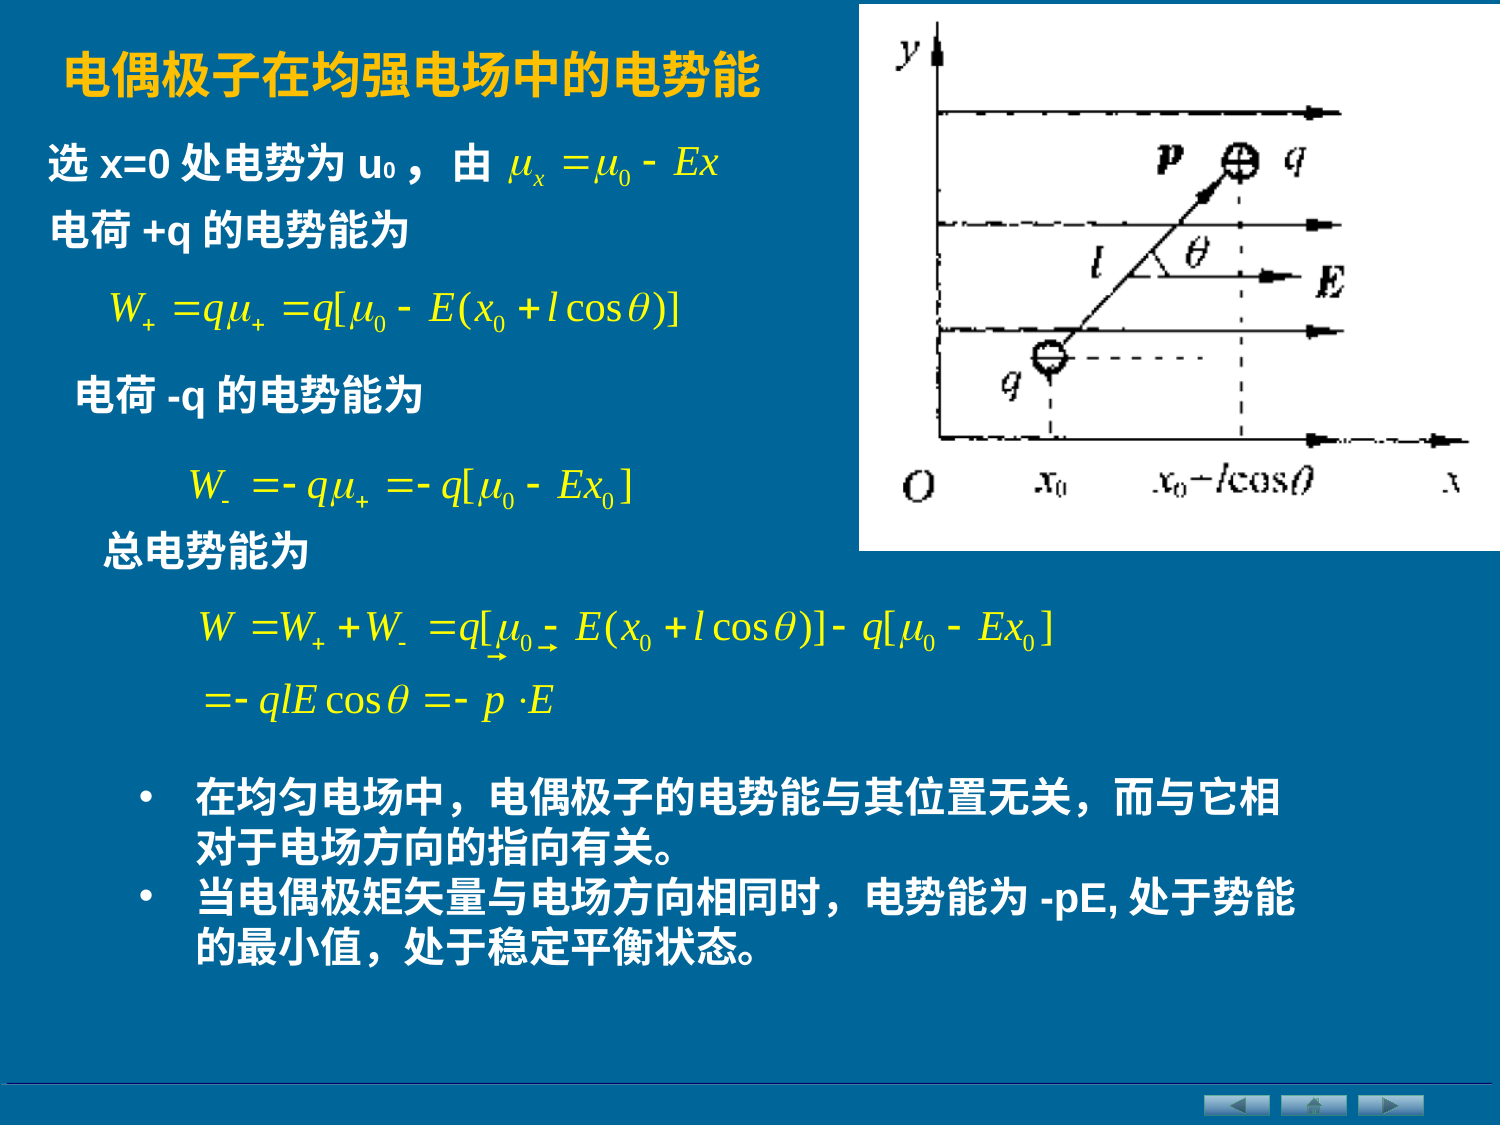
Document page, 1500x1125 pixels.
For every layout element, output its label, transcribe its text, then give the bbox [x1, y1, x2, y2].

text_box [194, 597, 1059, 733]
text_box 在均匀电场中，电偶极子的电势能与其位置无关，而与它相对于电场方向的指向有关。 当电偶极矩矢量与电场方向相同时，电势能为-pE,处于势能的最小值，处于稳定平衡状态。 [123, 763, 1329, 979]
text_box 电荷+q的电势能为 [33, 196, 426, 262]
text_box 电荷-q的电势能为 [58, 361, 440, 427]
text_box 电偶极子在均强电场中的电势能 [46, 35, 777, 111]
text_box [499, 132, 727, 197]
text_box 总电势能为 [87, 517, 326, 583]
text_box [184, 455, 639, 521]
text_box 选x=0处电势为u0，由 [33, 120, 508, 196]
picture [860, 5, 1500, 550]
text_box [105, 279, 687, 344]
